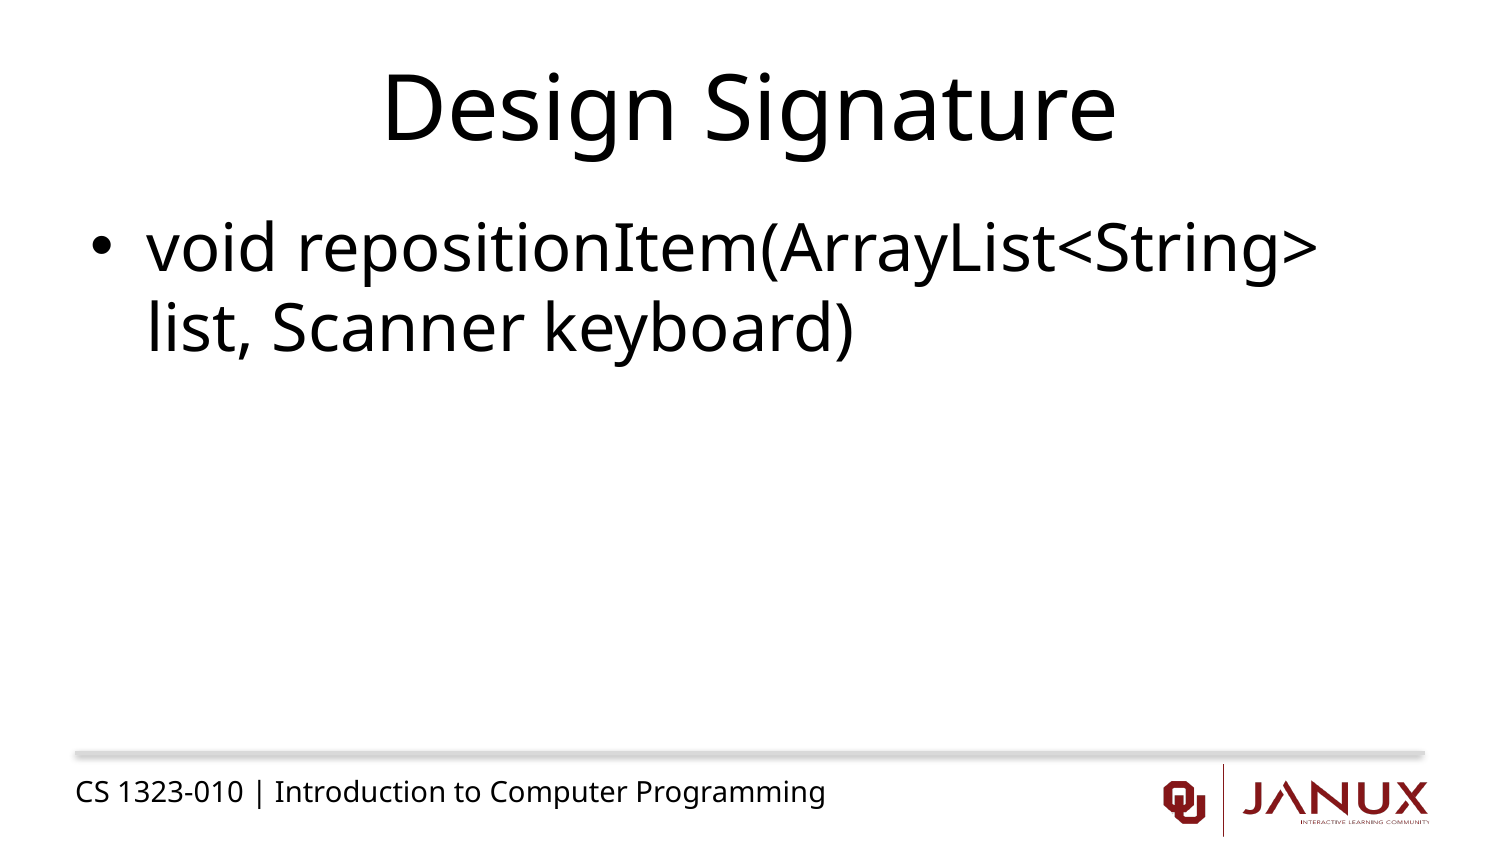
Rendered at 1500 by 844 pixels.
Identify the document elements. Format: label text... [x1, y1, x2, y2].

list void repositionItem(ArrayList<String> list, Scanner keyboard) [75, 196, 1425, 754]
title Design Signature [75, 33, 1425, 175]
